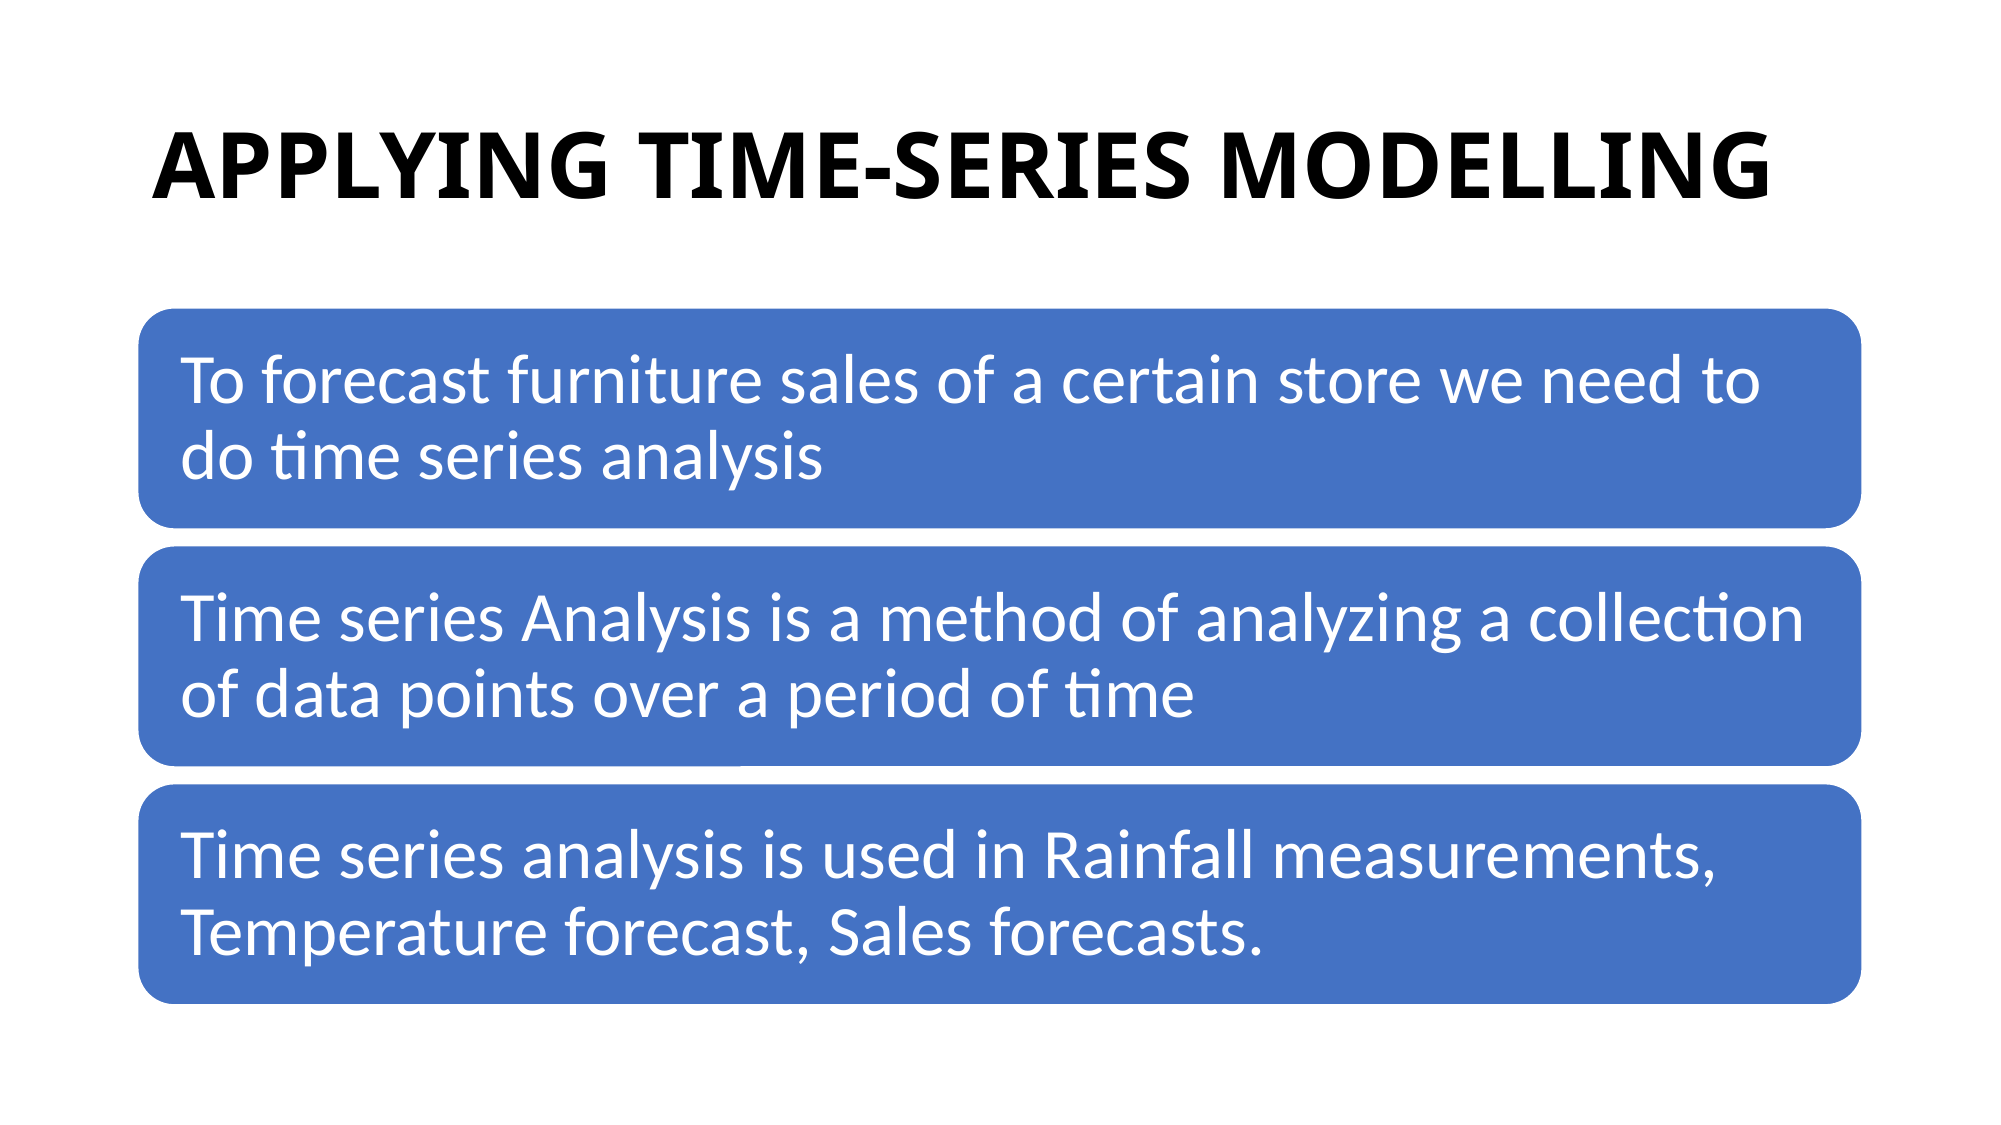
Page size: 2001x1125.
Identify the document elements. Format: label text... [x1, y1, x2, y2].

title APPLYING TIME-SERIES MODELLING [137, 59, 1863, 278]
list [137, 299, 1863, 1014]
